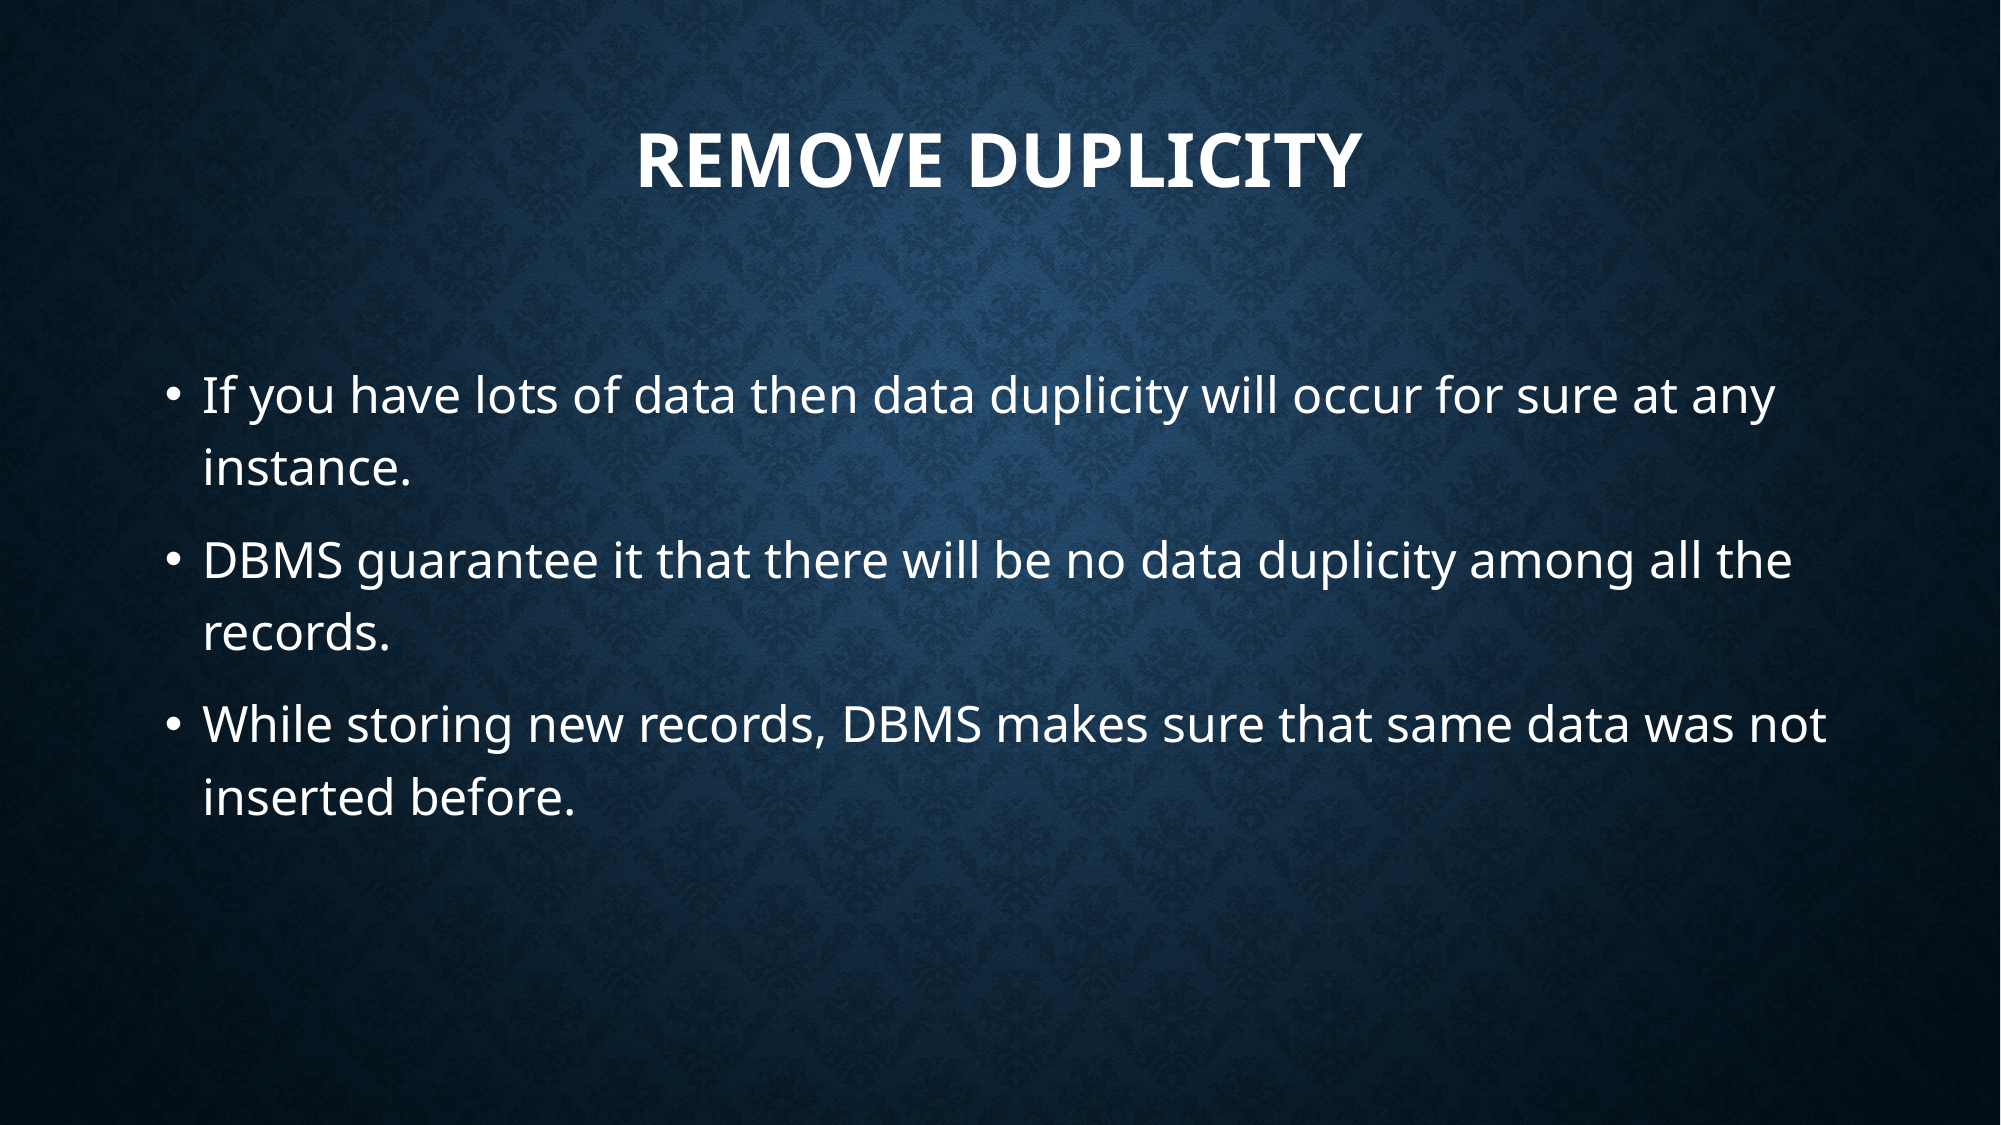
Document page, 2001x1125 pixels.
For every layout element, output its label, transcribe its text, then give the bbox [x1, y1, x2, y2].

title Remove Duplicity [149, 99, 1849, 318]
list If you have lots of data then data duplicity will occur for sure at any instance. DBMS guarantee it that there will be no data duplicity among all the records. While storing new records, DBMS makes sure that same data was not inserted before. [149, 343, 1849, 950]
